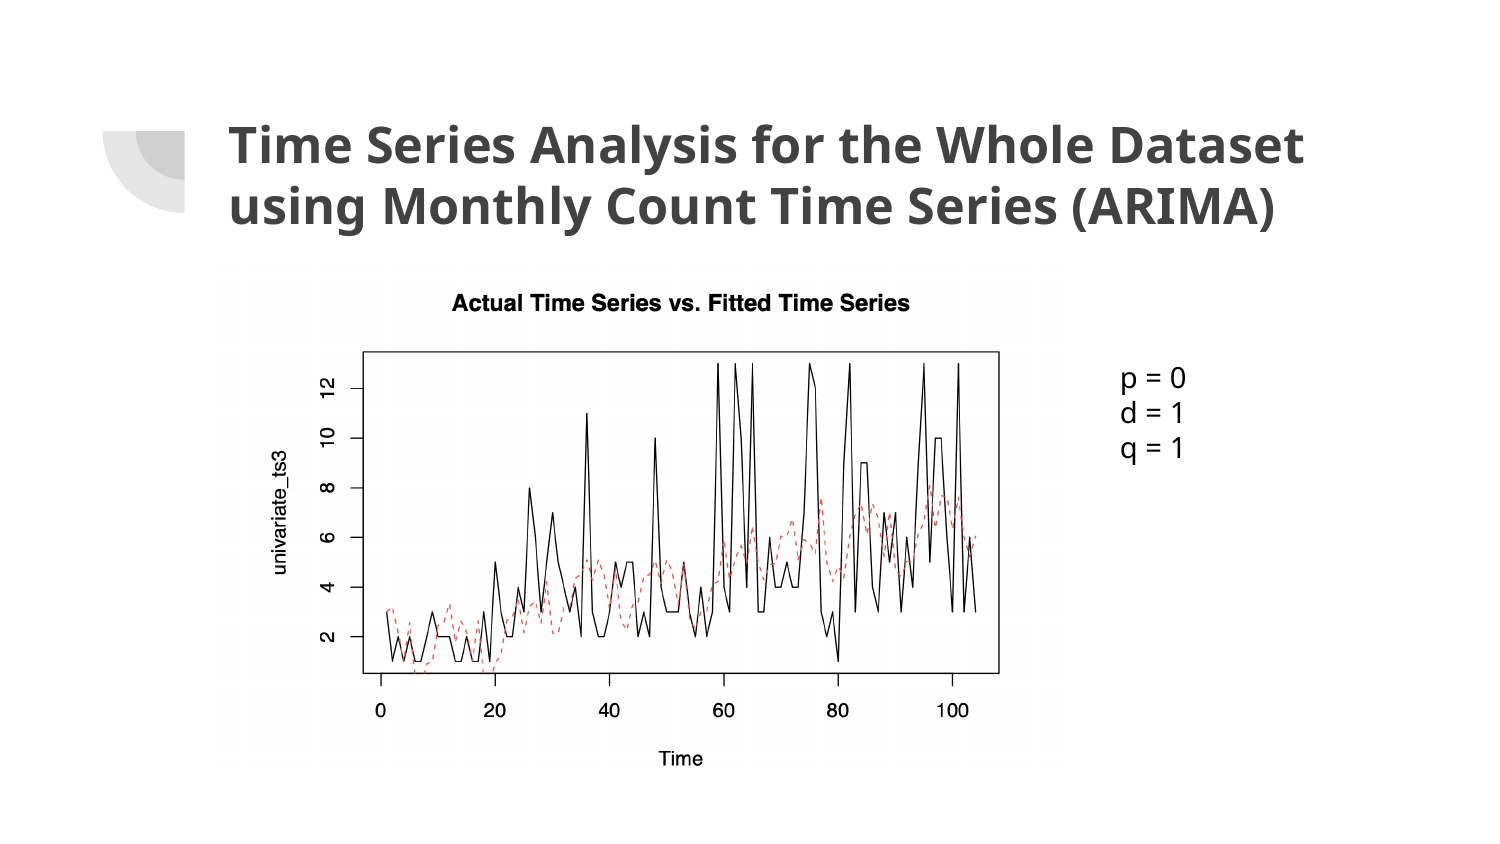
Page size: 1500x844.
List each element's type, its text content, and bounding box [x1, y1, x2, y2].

title Time Series Analysis for the Whole Dataset using Monthly Count Time Series (ARIMA) [213, 98, 1368, 263]
text_box p = 0 d = 1 q = 1 [1104, 344, 1439, 480]
picture [213, 261, 1059, 770]
